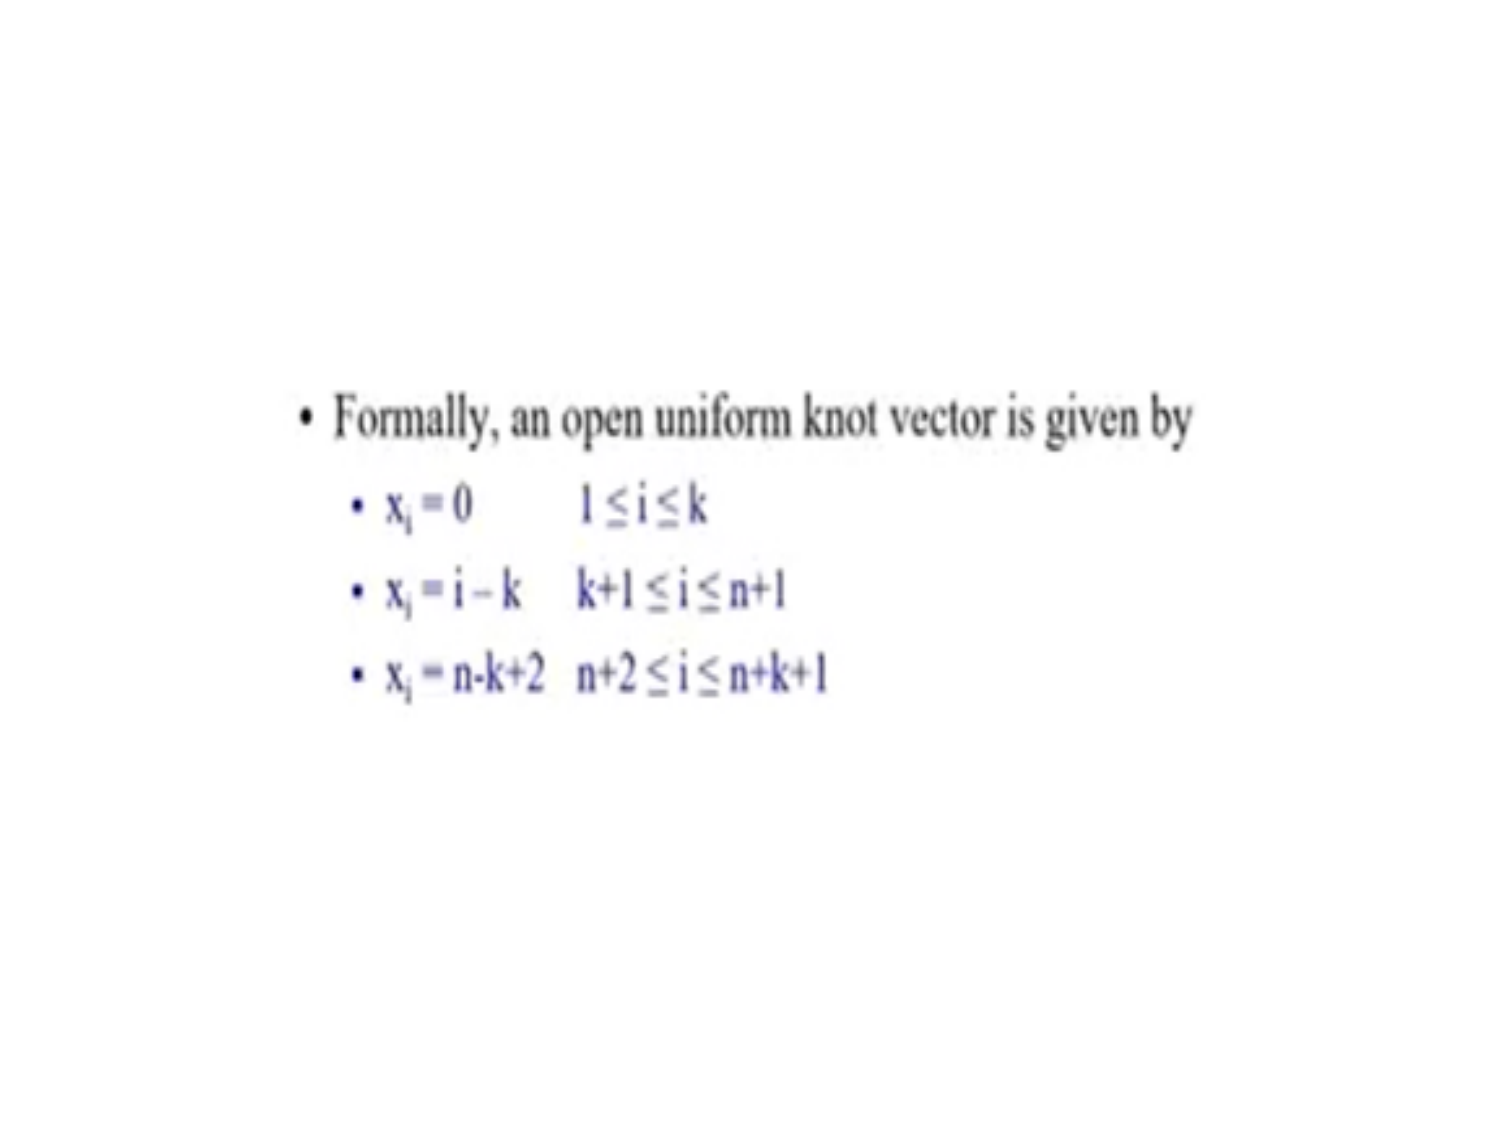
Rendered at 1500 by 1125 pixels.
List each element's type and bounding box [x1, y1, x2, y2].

list [262, 362, 1263, 726]
